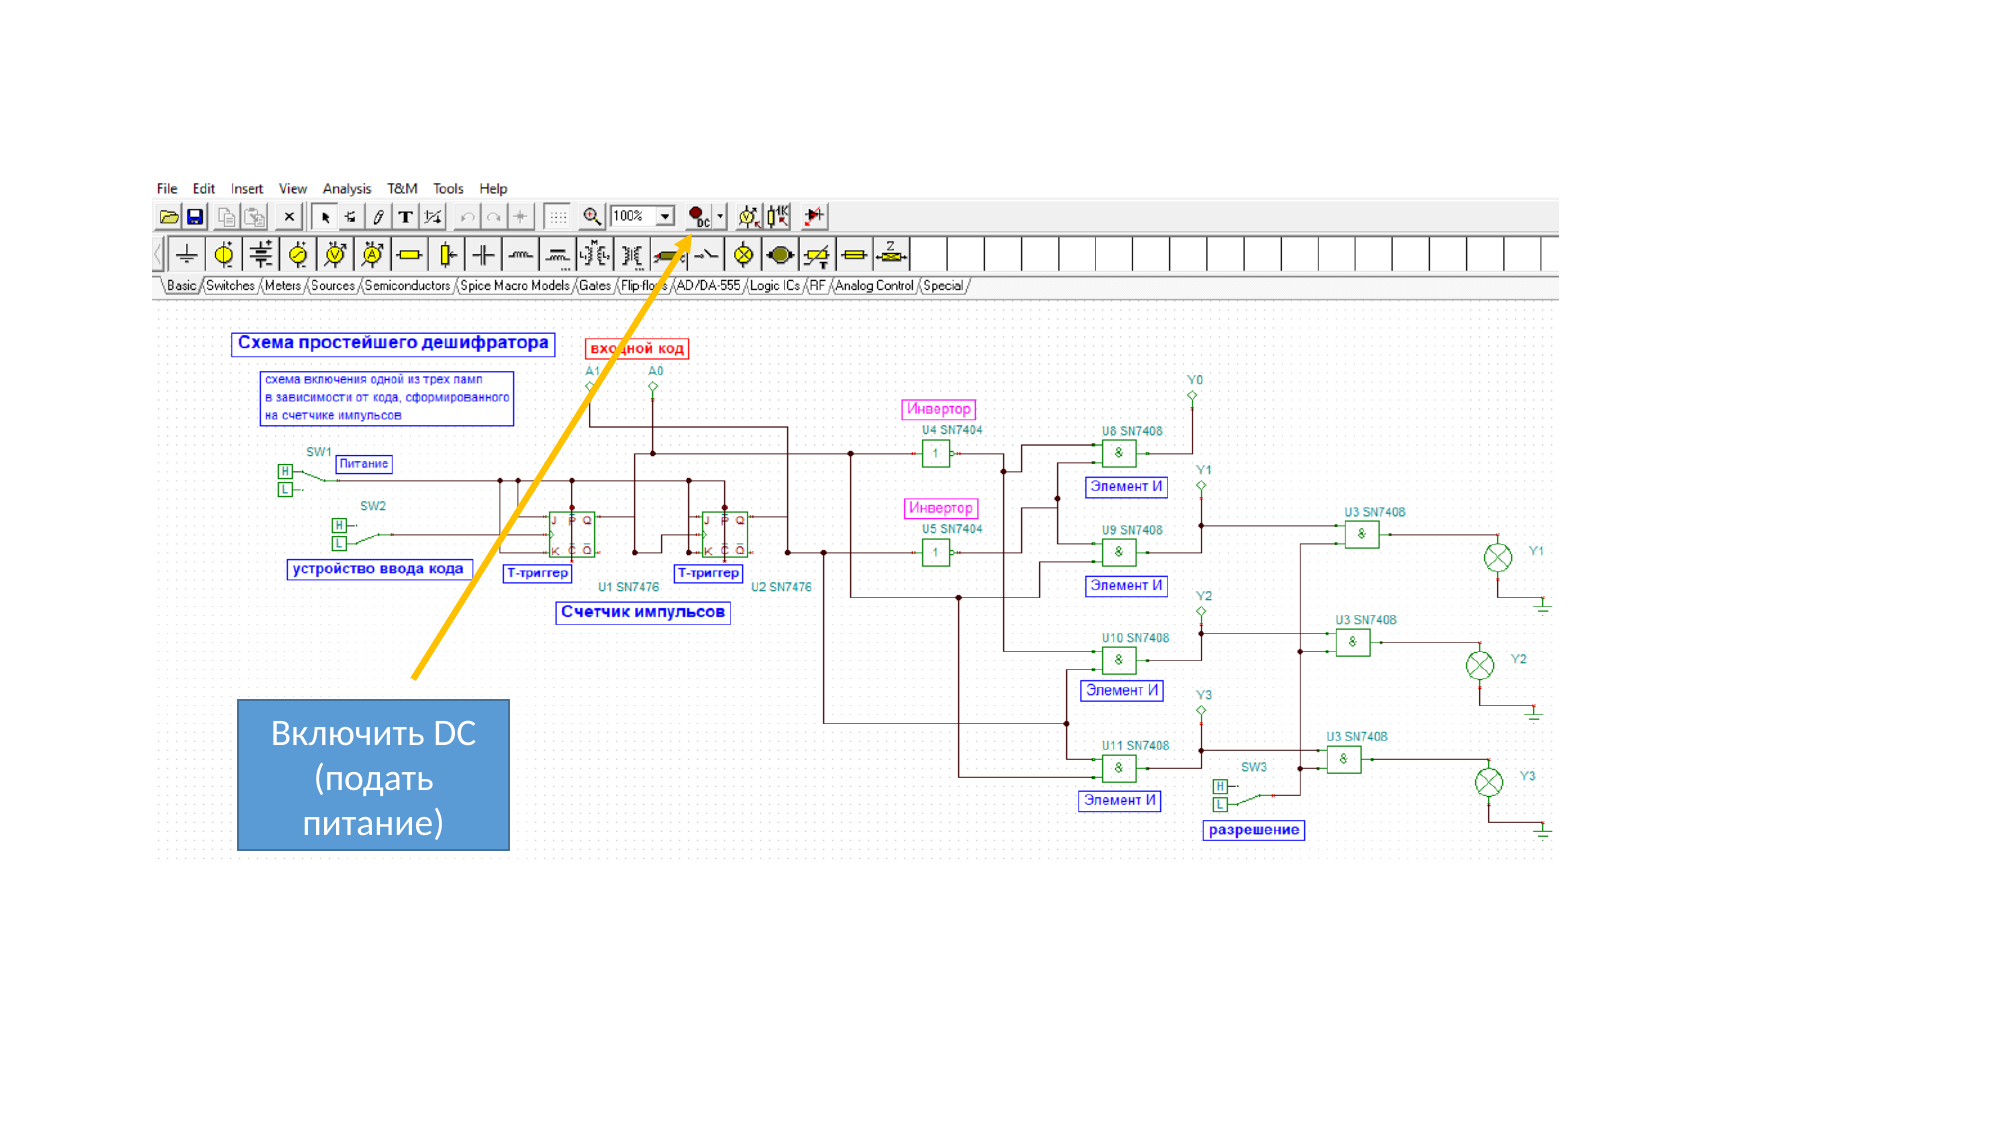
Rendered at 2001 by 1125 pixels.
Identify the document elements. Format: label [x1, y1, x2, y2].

picture [152, 178, 1559, 866]
text_box [413, 233, 692, 680]
